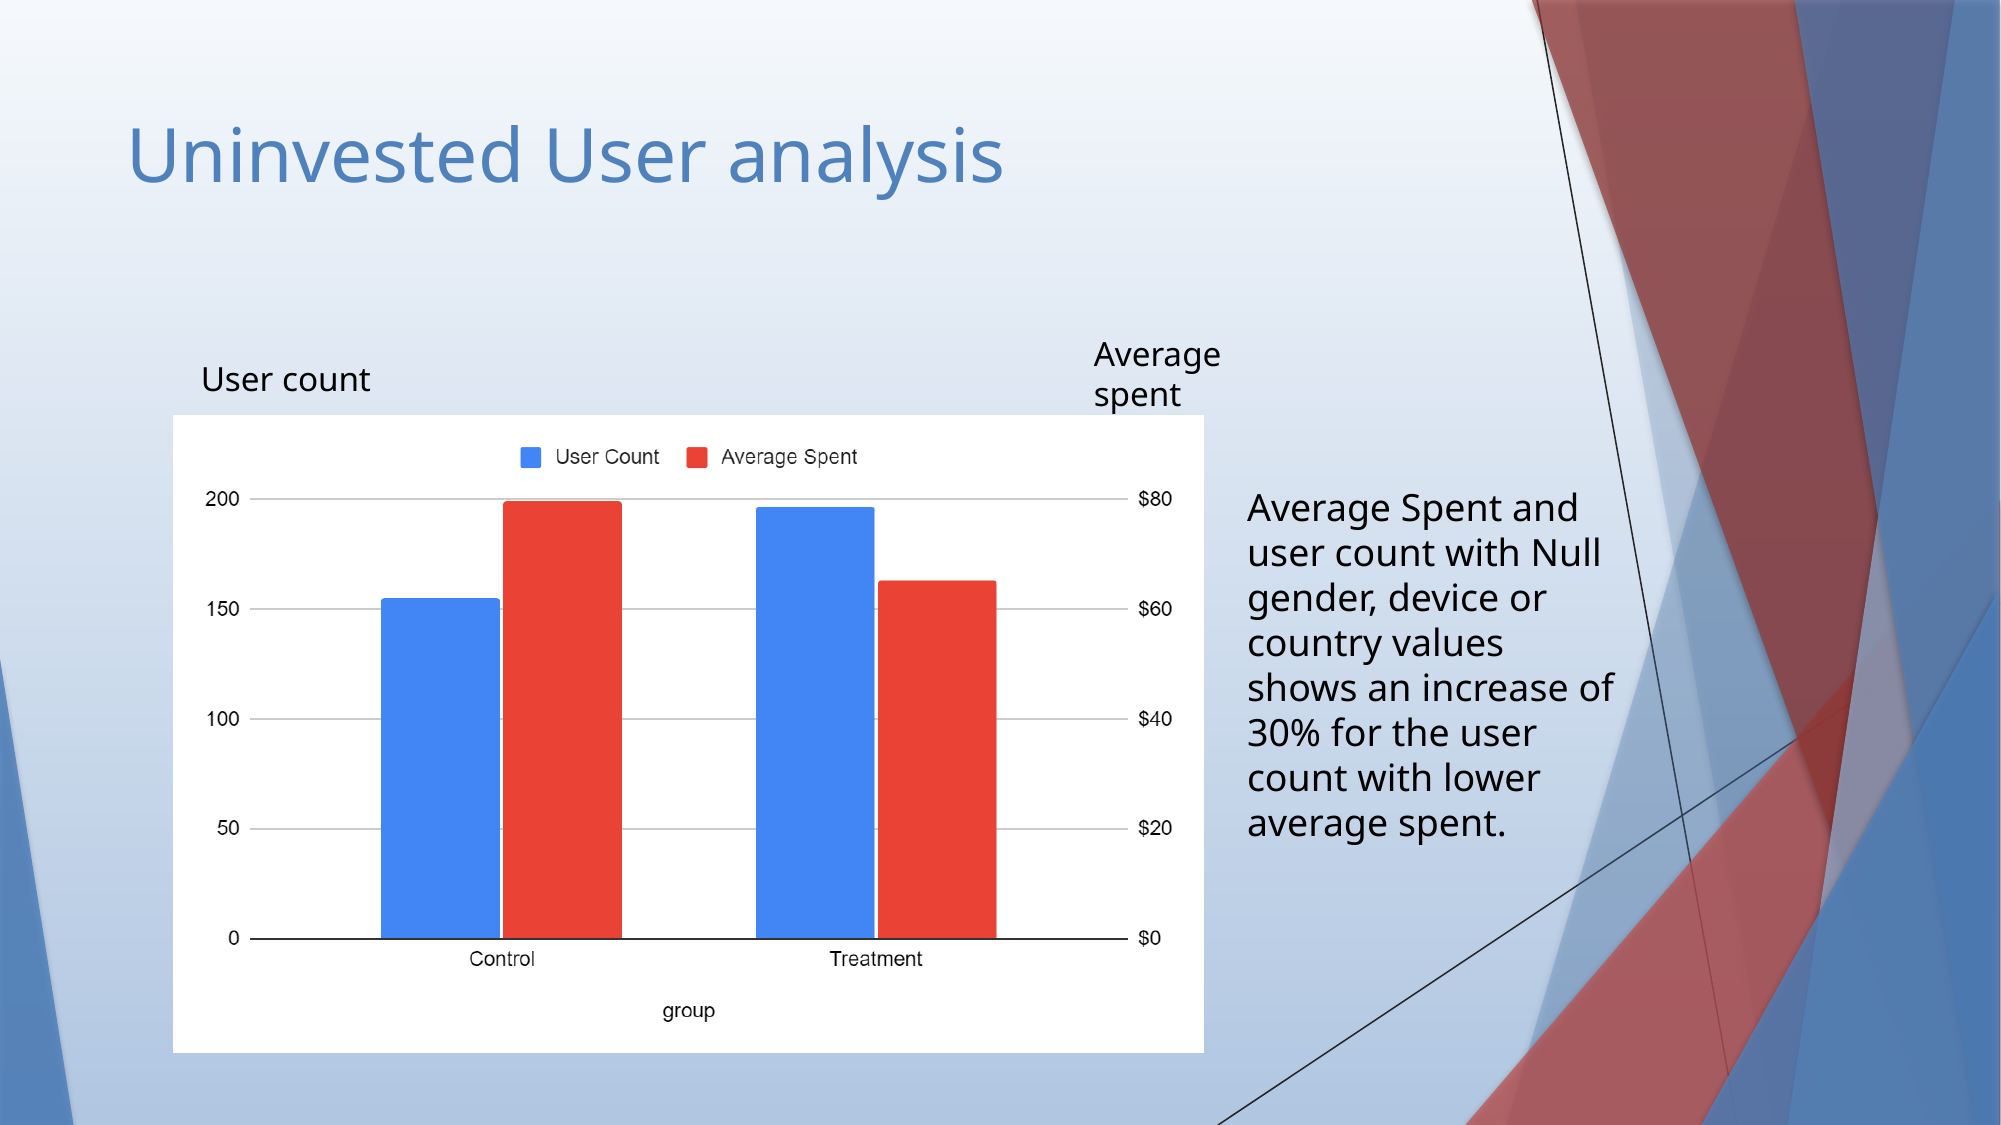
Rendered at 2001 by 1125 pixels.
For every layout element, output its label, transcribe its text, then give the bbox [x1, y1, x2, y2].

text_box User count [186, 350, 387, 406]
text_box Average spent [1079, 325, 1237, 421]
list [173, 415, 1205, 1054]
text_box Average Spent and user count with Null gender, device or country values shows an increase of 30% for the user count with lower average spent. [1232, 476, 1633, 897]
title Uninvested User analysis [111, 99, 1522, 317]
